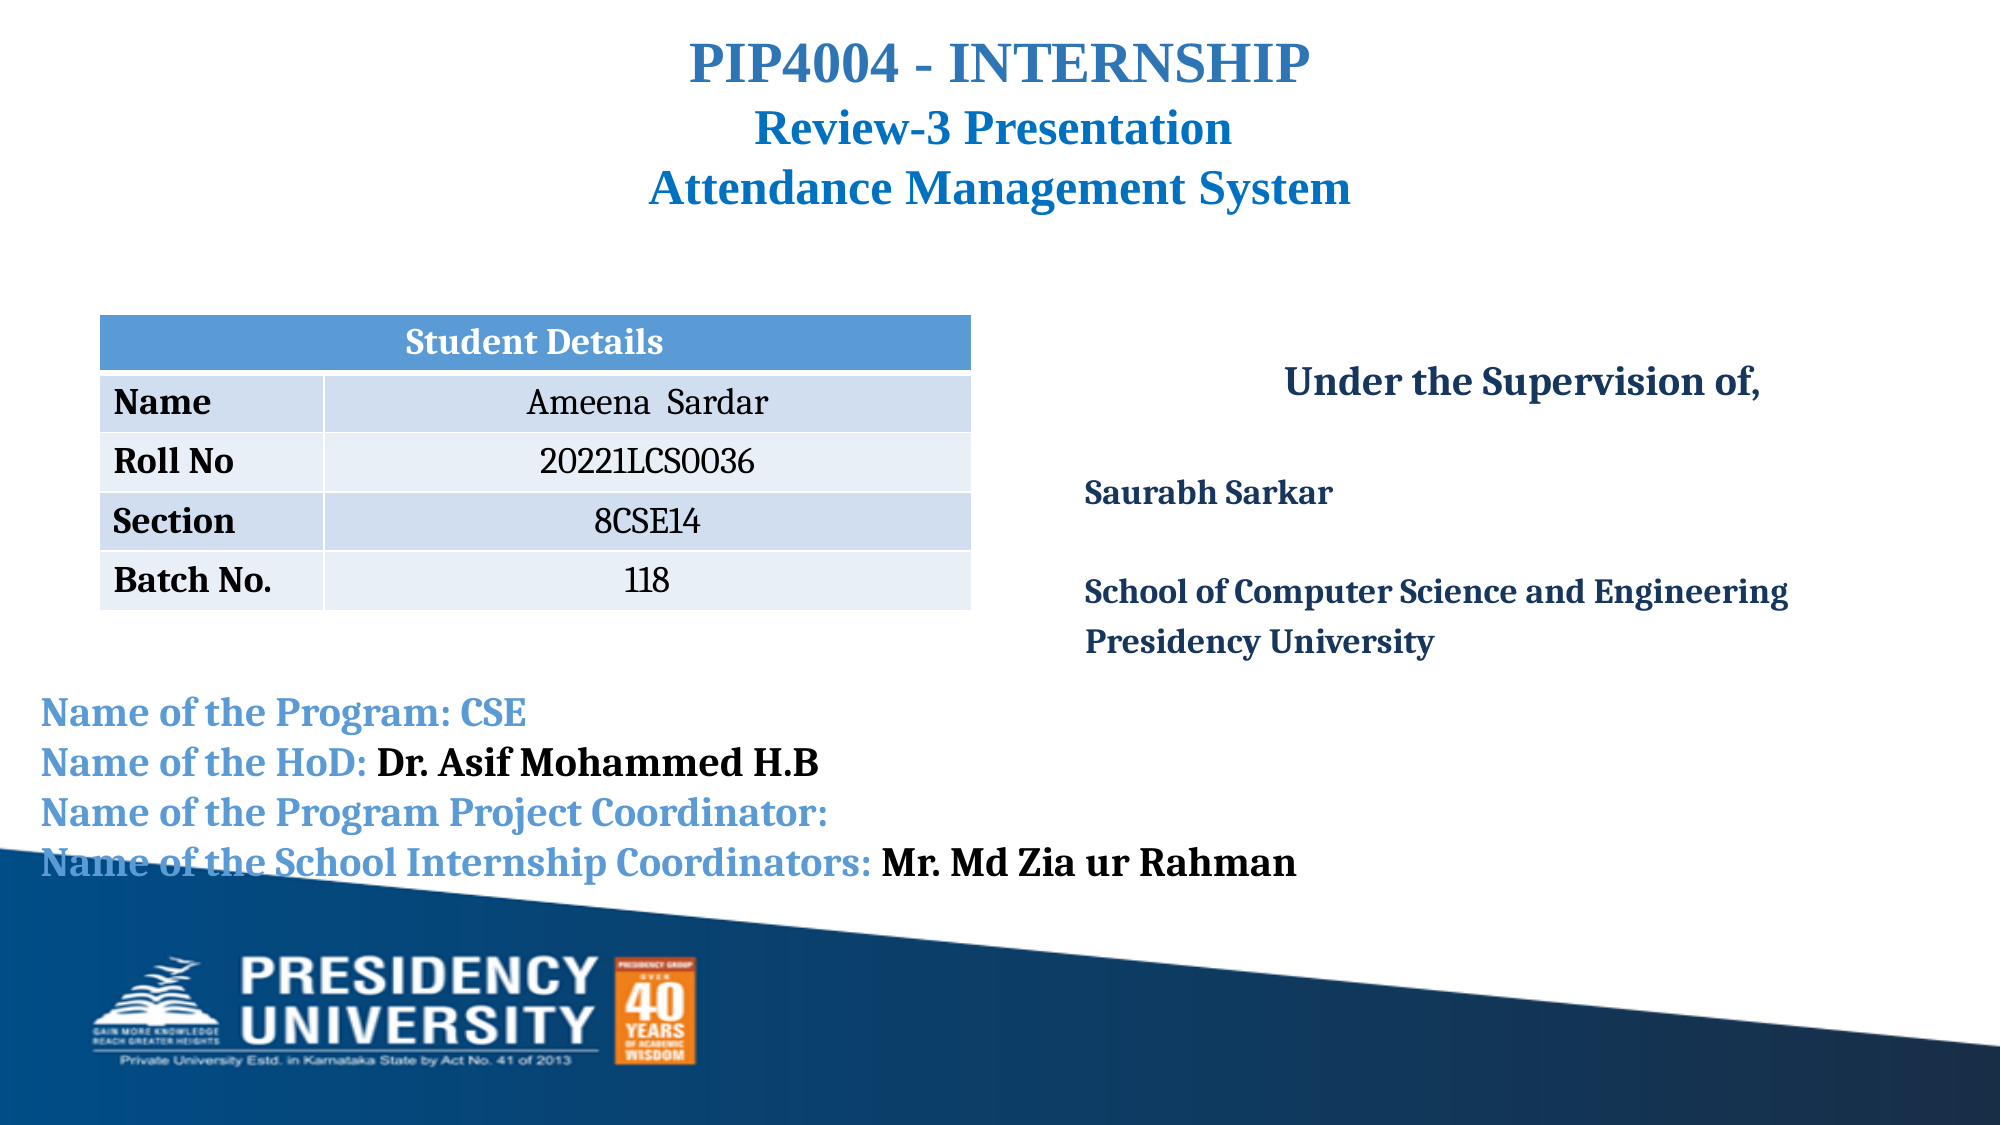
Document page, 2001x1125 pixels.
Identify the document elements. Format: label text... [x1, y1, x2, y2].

table_cell Ameena Sardar [325, 376, 971, 432]
table_cell Section [100, 493, 323, 550]
text_box Under the Supervision of, Saurabh Sarkar School of Computer Science and Engineering Presidency University [1070, 346, 1975, 677]
picture [0, 845, 2000, 1125]
text_box PIP4004 - INTERNSHIP Review-3 Presentation Attendance Management System [137, 21, 1863, 278]
table_cell Roll No [100, 433, 323, 491]
table_header Student Details [100, 315, 971, 370]
table_cell Batch No. [100, 552, 323, 610]
table_cell 8CSE14 [325, 493, 971, 550]
text_box Name of the Program: CSE Name of the HoD: Dr. Asif Mohammed H.B Name of the Program Project Coordinator: Name of the School Internship Coordinators: Mr. Md Zia ur Rahman [25, 677, 2000, 934]
table_cell Name [100, 376, 323, 432]
table_cell 20221LCS0036 [325, 433, 971, 491]
table_cell 118 [325, 552, 971, 610]
